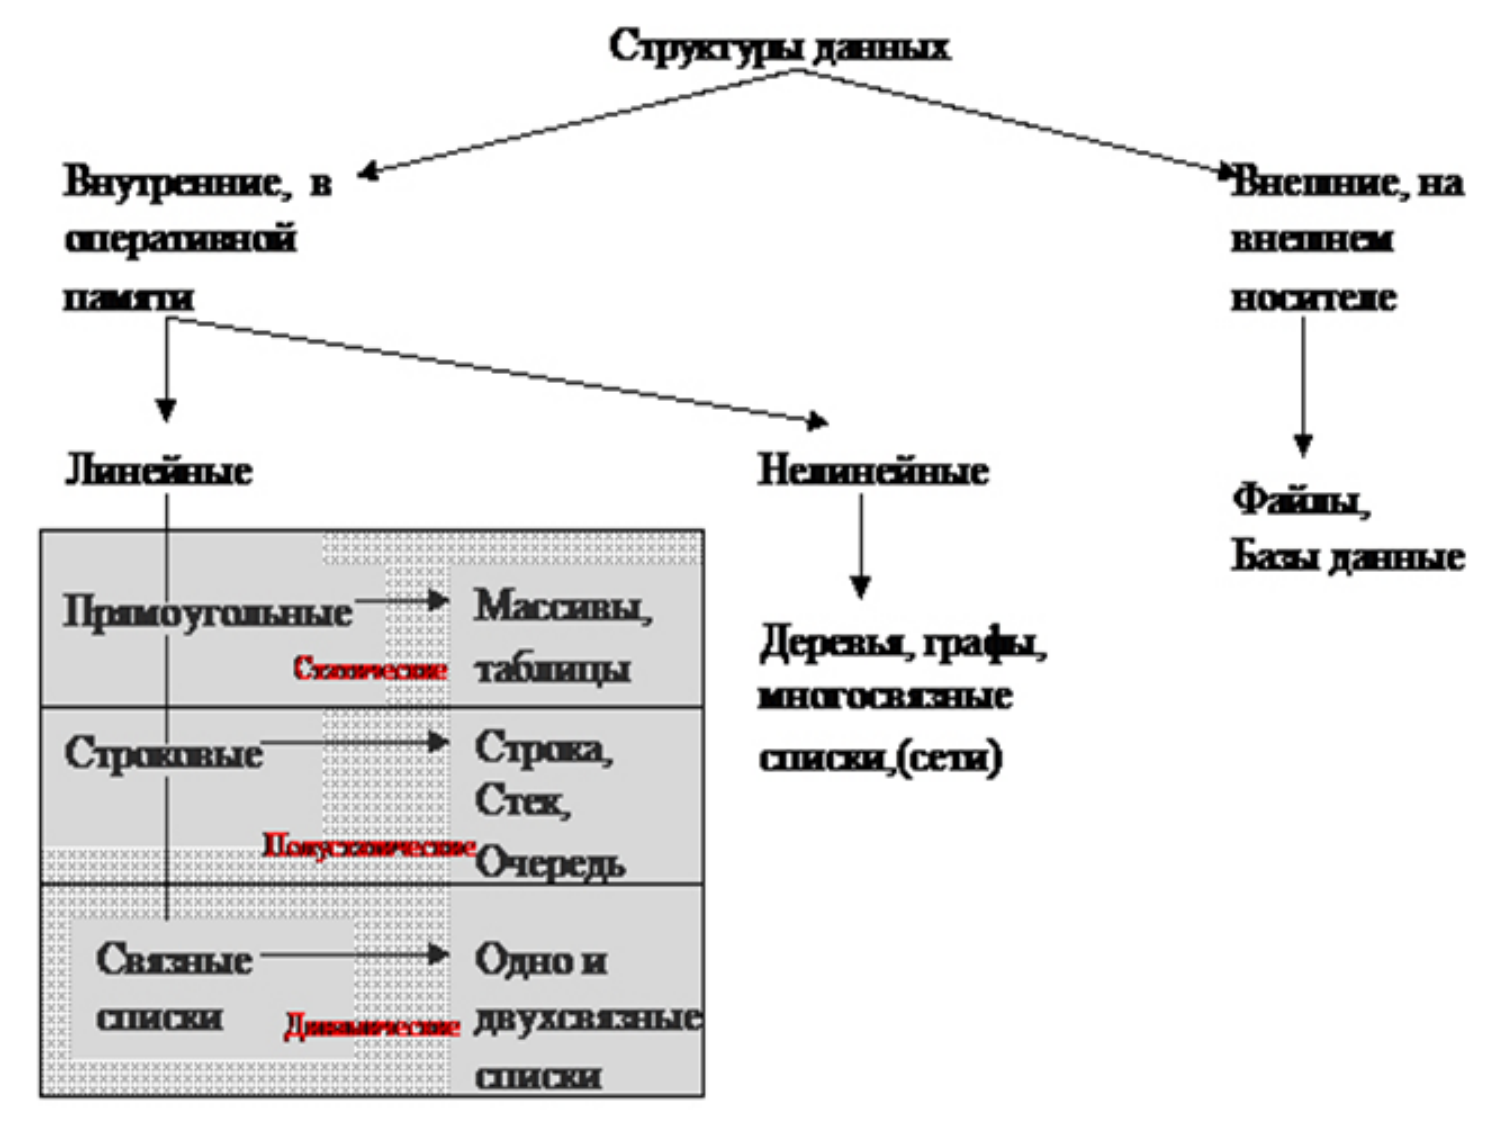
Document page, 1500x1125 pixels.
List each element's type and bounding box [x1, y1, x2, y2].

list [0, 0, 1500, 1125]
